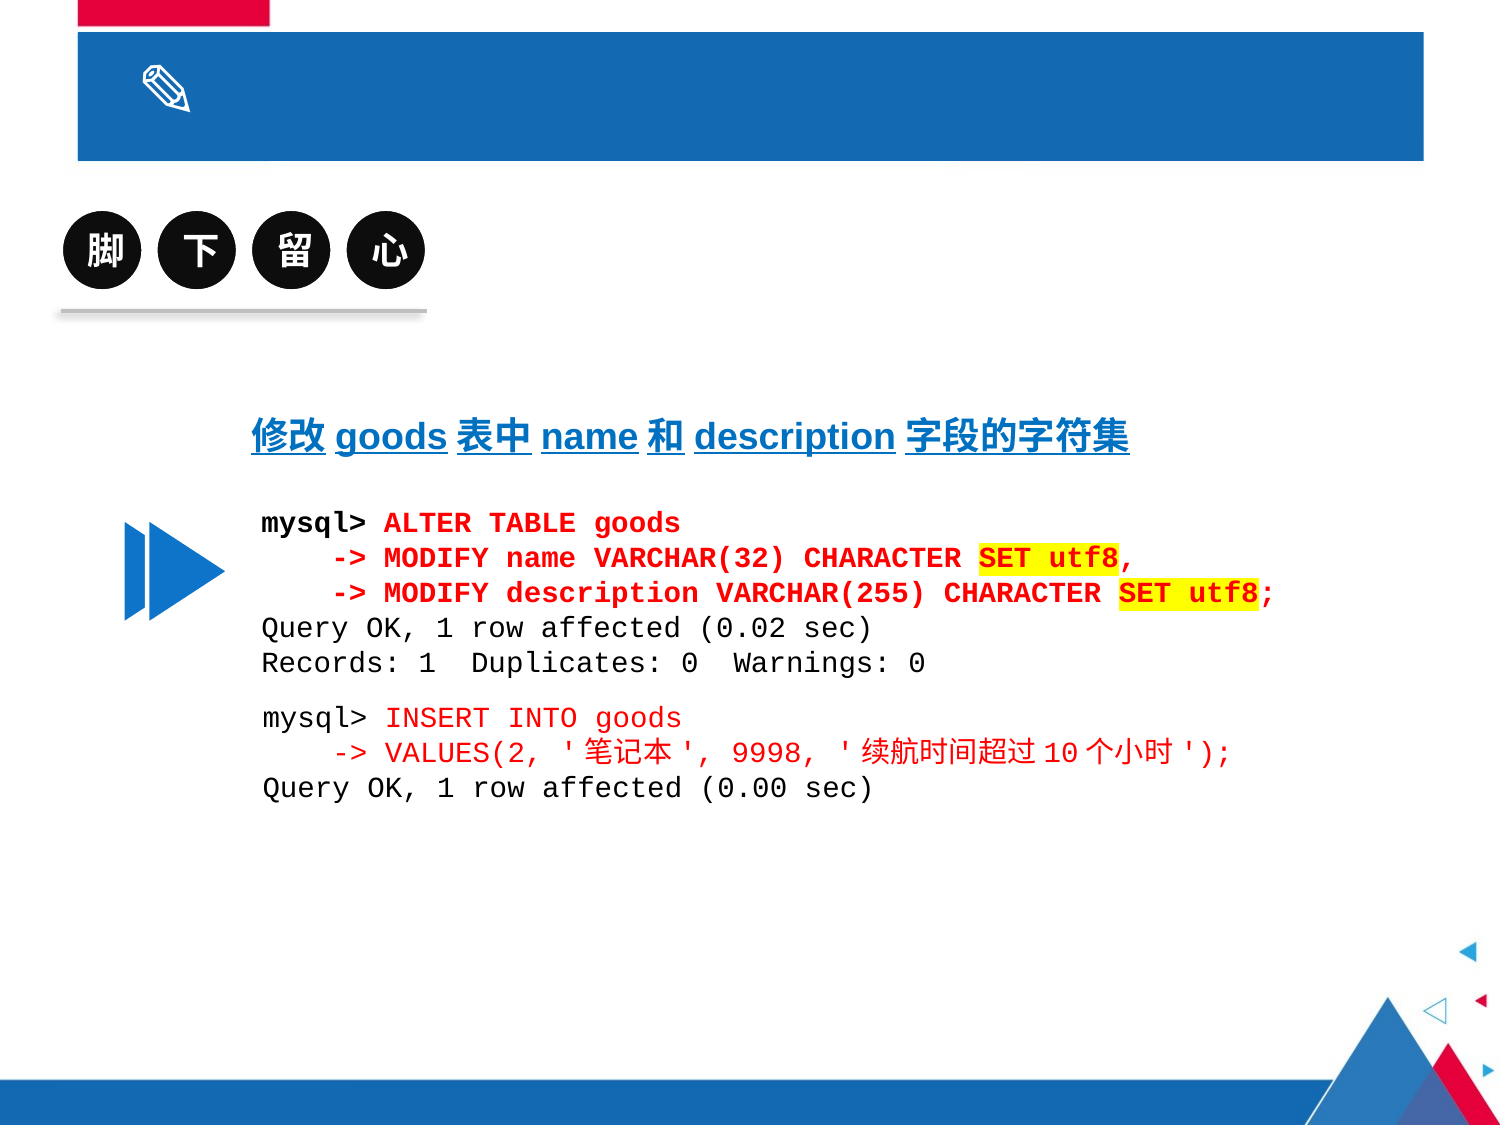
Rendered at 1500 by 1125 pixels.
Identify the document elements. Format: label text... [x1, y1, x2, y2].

picture [0, 0, 1500, 1125]
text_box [121, 517, 203, 626]
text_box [208, 381, 1419, 813]
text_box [60, 208, 428, 292]
title 2.3 数据操作 [271, 25, 1046, 153]
